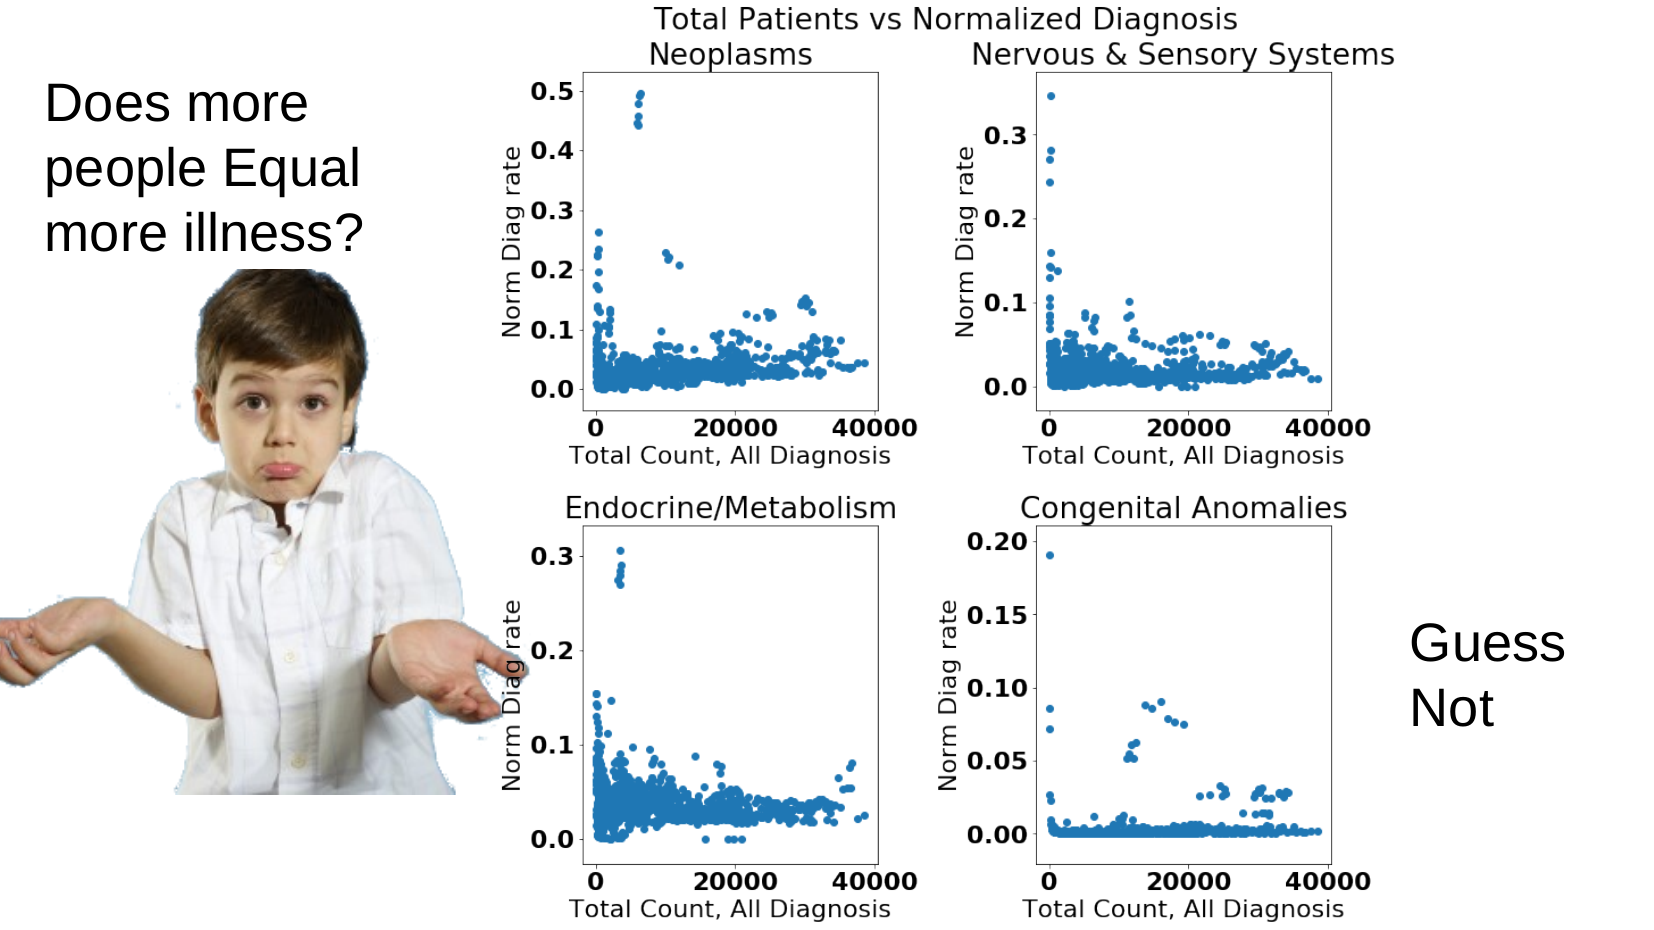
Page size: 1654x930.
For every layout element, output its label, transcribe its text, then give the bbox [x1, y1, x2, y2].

text_box Does more people Equal more illness? [29, 59, 429, 268]
text_box Guess Not [1408, 599, 1620, 795]
picture [0, 0, 1404, 930]
